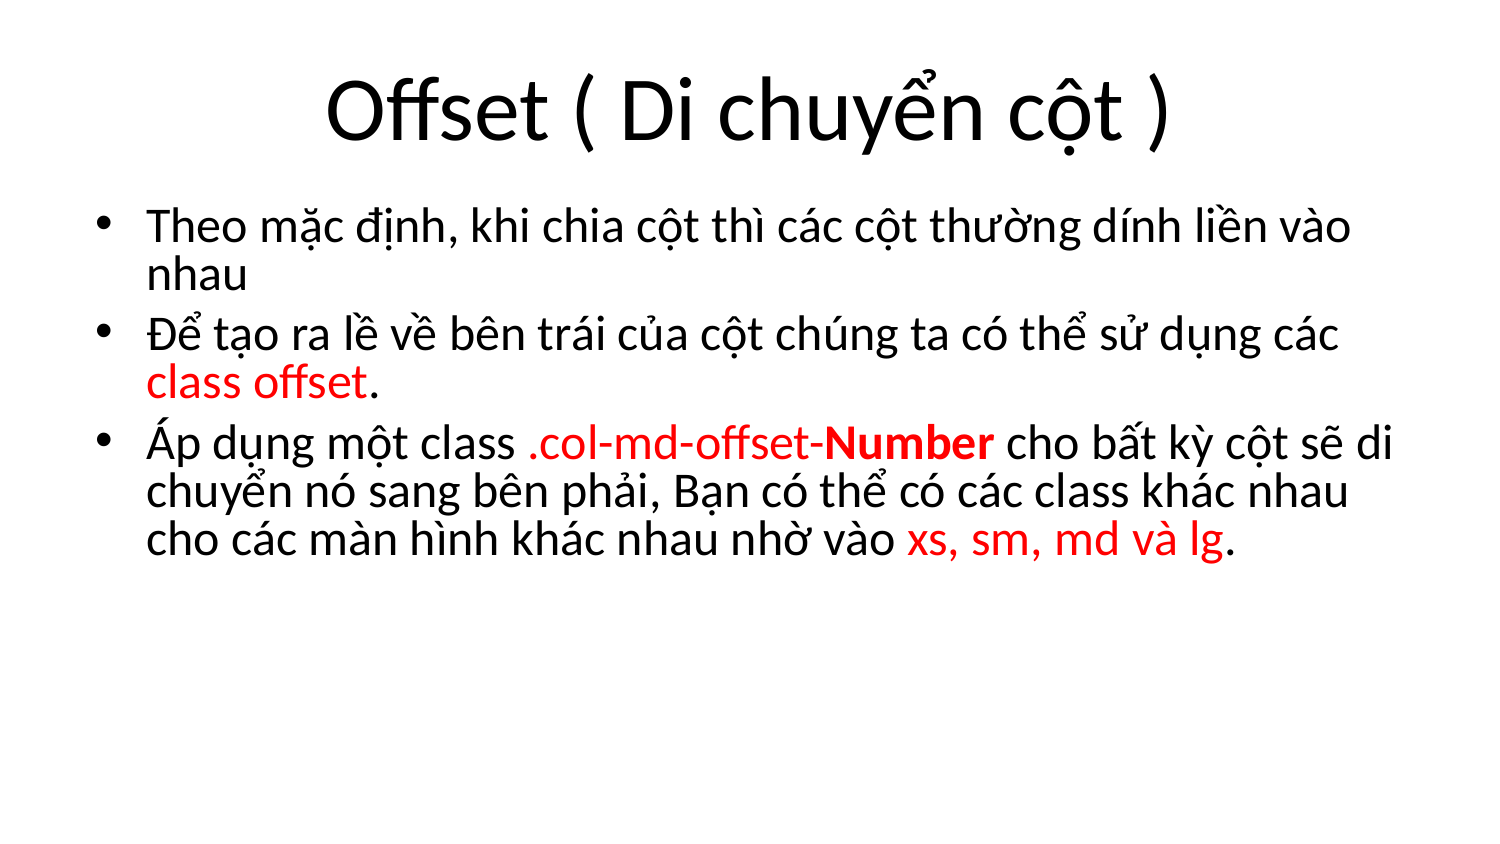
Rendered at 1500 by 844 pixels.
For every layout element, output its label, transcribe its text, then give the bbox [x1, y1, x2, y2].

list Theo mặc định, khi chia cột thì các cột thường dính liền vào nhau Để tạo ra lề về bên trái của cột chúng ta có thể sử dụng các class offset. Áp dụng một class .col-md-offset-Number cho bất kỳ cột sẽ di chuyển nó sang bên phải, Bạn có thể có các class khác nhau cho các màn hình khác nhau nhờ vào xs, sm, md và lg. [75, 196, 1425, 754]
title Offset ( Di chuyển cột ) [75, 33, 1425, 175]
